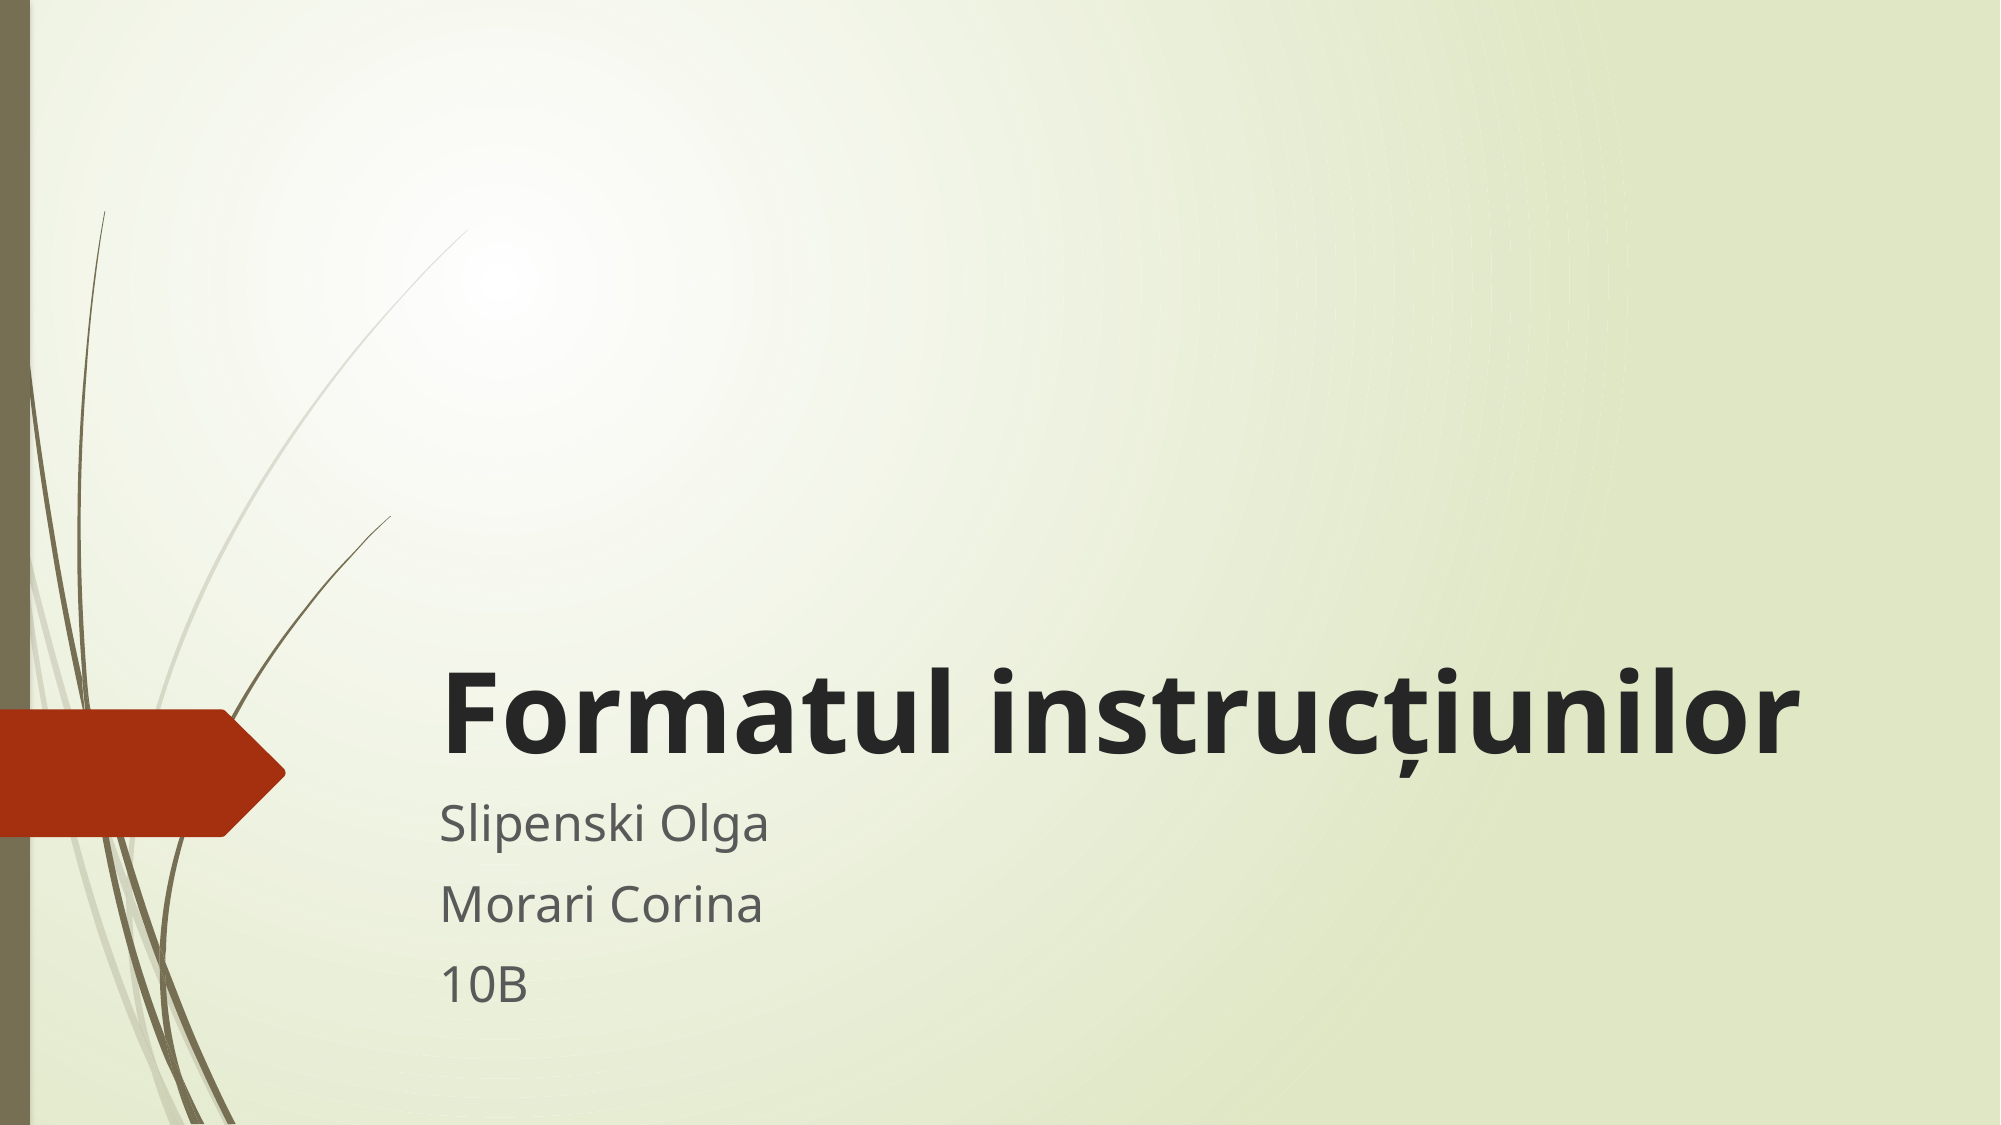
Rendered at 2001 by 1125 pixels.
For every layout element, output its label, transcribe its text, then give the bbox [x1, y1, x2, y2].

subtitle Slipenski Olga Morari Corina 10B [424, 783, 1888, 969]
title Formatul instrucţiunilor [424, 412, 1888, 783]
